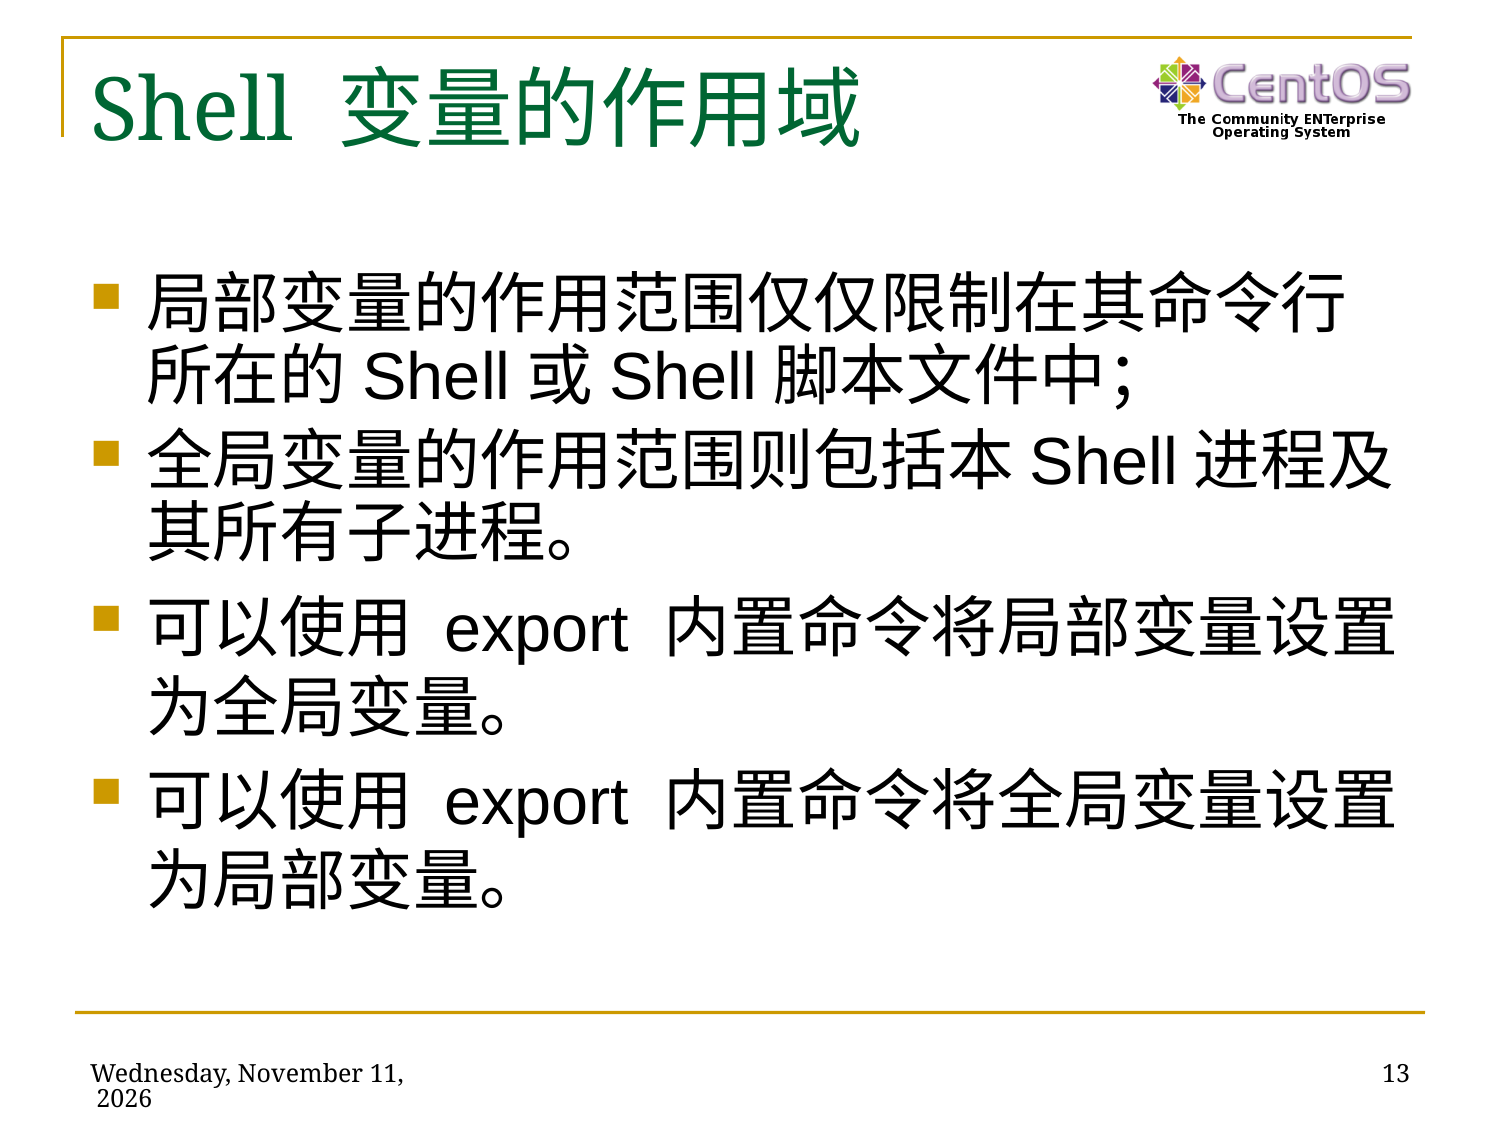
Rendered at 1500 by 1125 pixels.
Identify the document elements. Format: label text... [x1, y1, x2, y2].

slide_number 13 [1074, 1023, 1426, 1100]
title Shell 变量的作用域 [74, 45, 1426, 233]
list 局部变量的作用范围仅仅限制在其命令行所在的Shell或Shell脚本文件中； 全局变量的作用范围则包括本Shell进程及其所有子进程。 可以使用 export 内置命令将局部变量设置为全局变量。 可以使用 export 内置命令将全局变量设置为局部变量。 [74, 262, 1426, 1006]
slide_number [74, 1023, 426, 1100]
